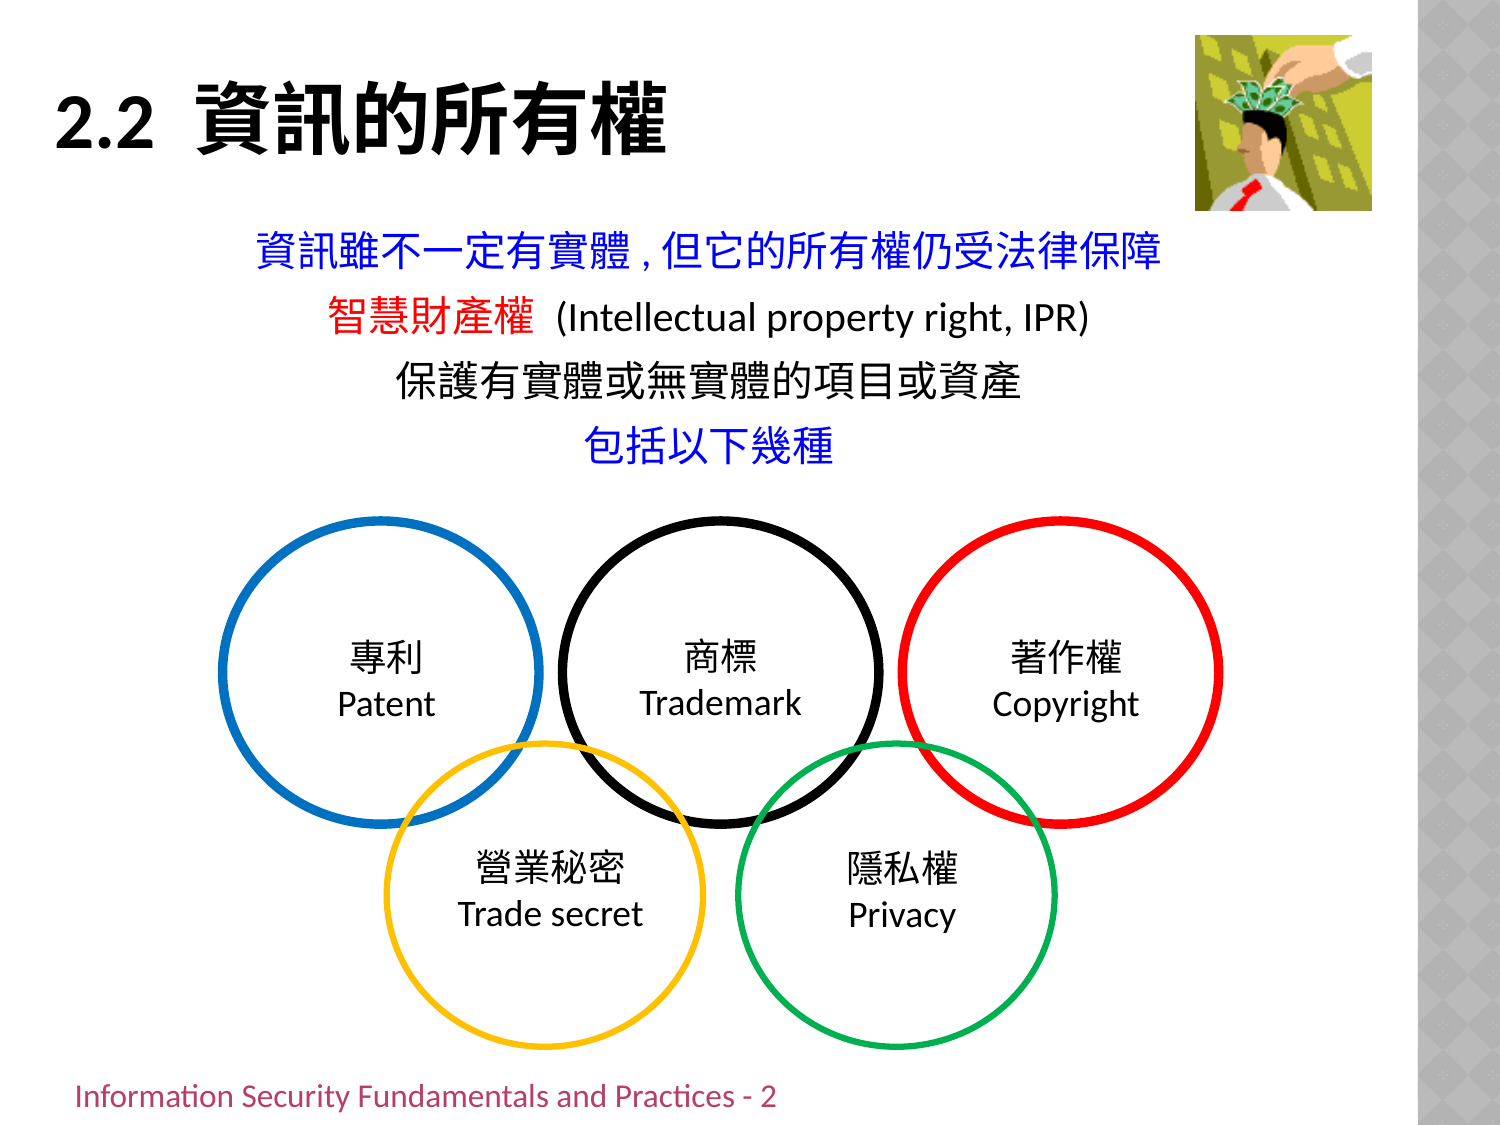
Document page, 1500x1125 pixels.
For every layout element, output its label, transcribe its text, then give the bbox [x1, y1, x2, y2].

text_box [219, 517, 543, 828]
text_box [734, 740, 1058, 1051]
text_box [383, 740, 707, 1051]
text_box 著作權 Copyright [949, 626, 1184, 732]
title 2.2 資訊的所有權 [46, 52, 1189, 164]
text_box 隱私權 Privacy [785, 837, 1020, 942]
picture [1194, 34, 1372, 212]
text_box 營業秘密 Trade secret [433, 836, 668, 942]
text_box 商標 Trademark [597, 625, 844, 731]
text_box 資訊雖不一定有實體,但它的所有權仍受法律保障 智慧財產權 (Intellectual property right, IPR) 保護有實體或無實體的項目或資產 包括以下幾種 [123, 160, 1295, 962]
text_box [899, 517, 1222, 828]
text_box 專利 Patent [269, 626, 504, 732]
text_box [559, 517, 883, 828]
